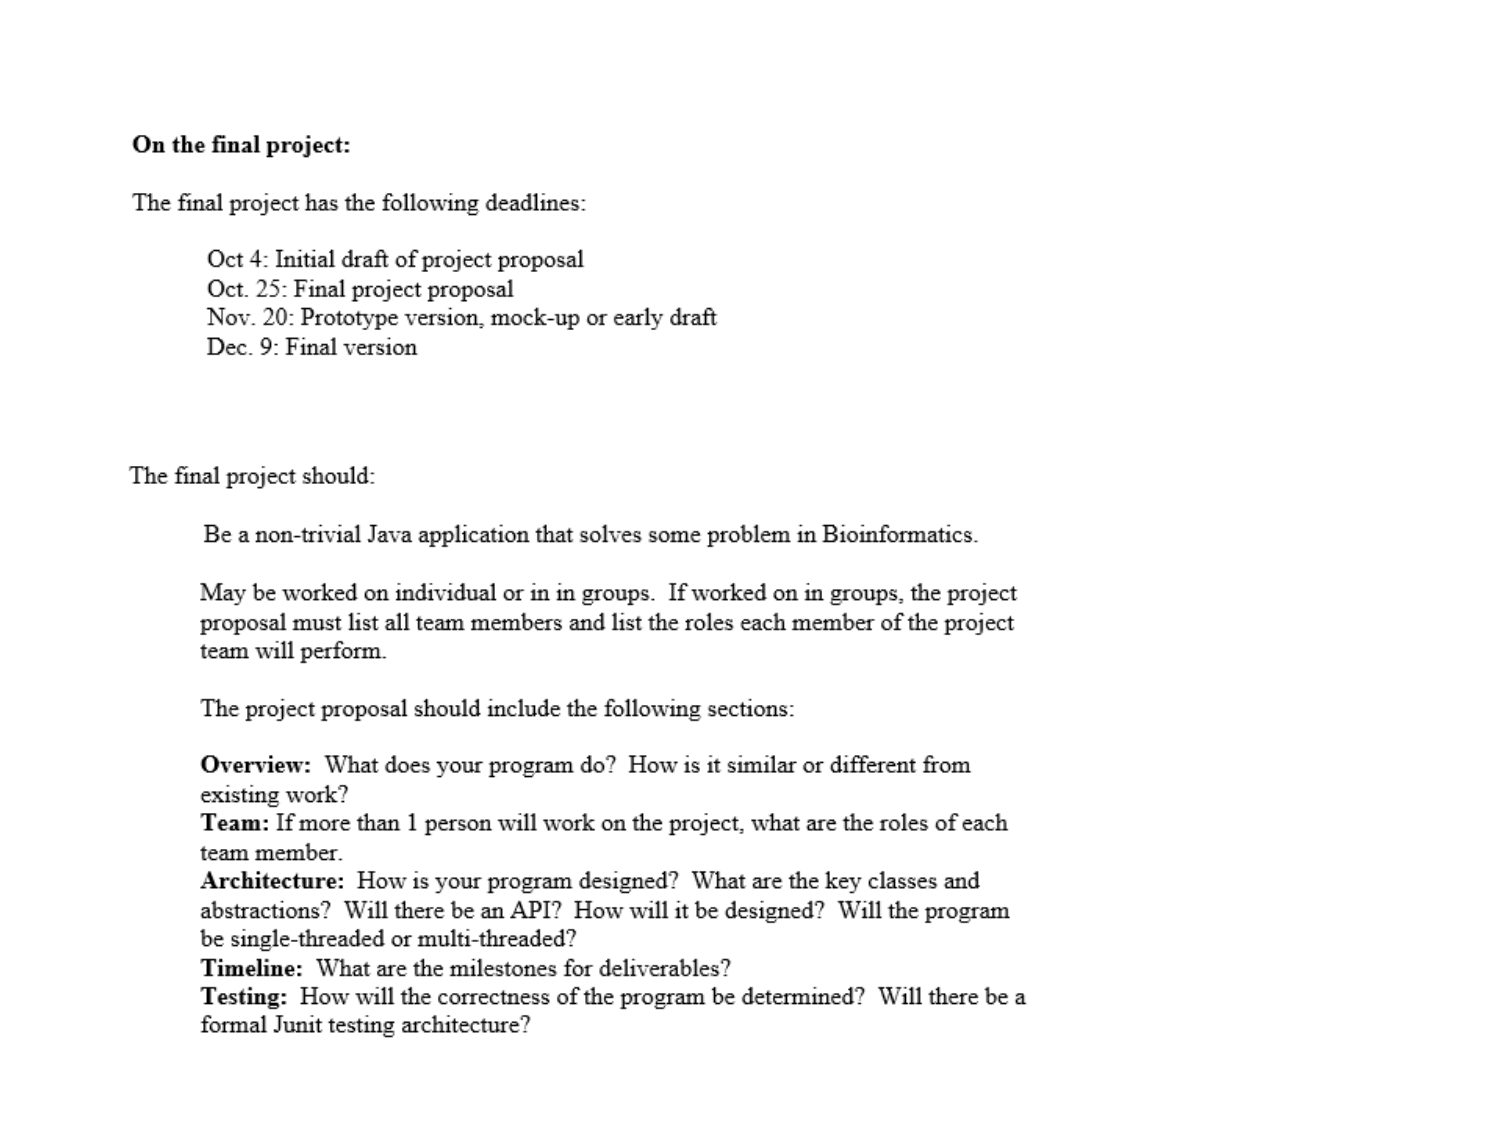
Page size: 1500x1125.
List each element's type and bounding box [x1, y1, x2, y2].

picture [98, 446, 1121, 1040]
picture [112, 112, 813, 421]
